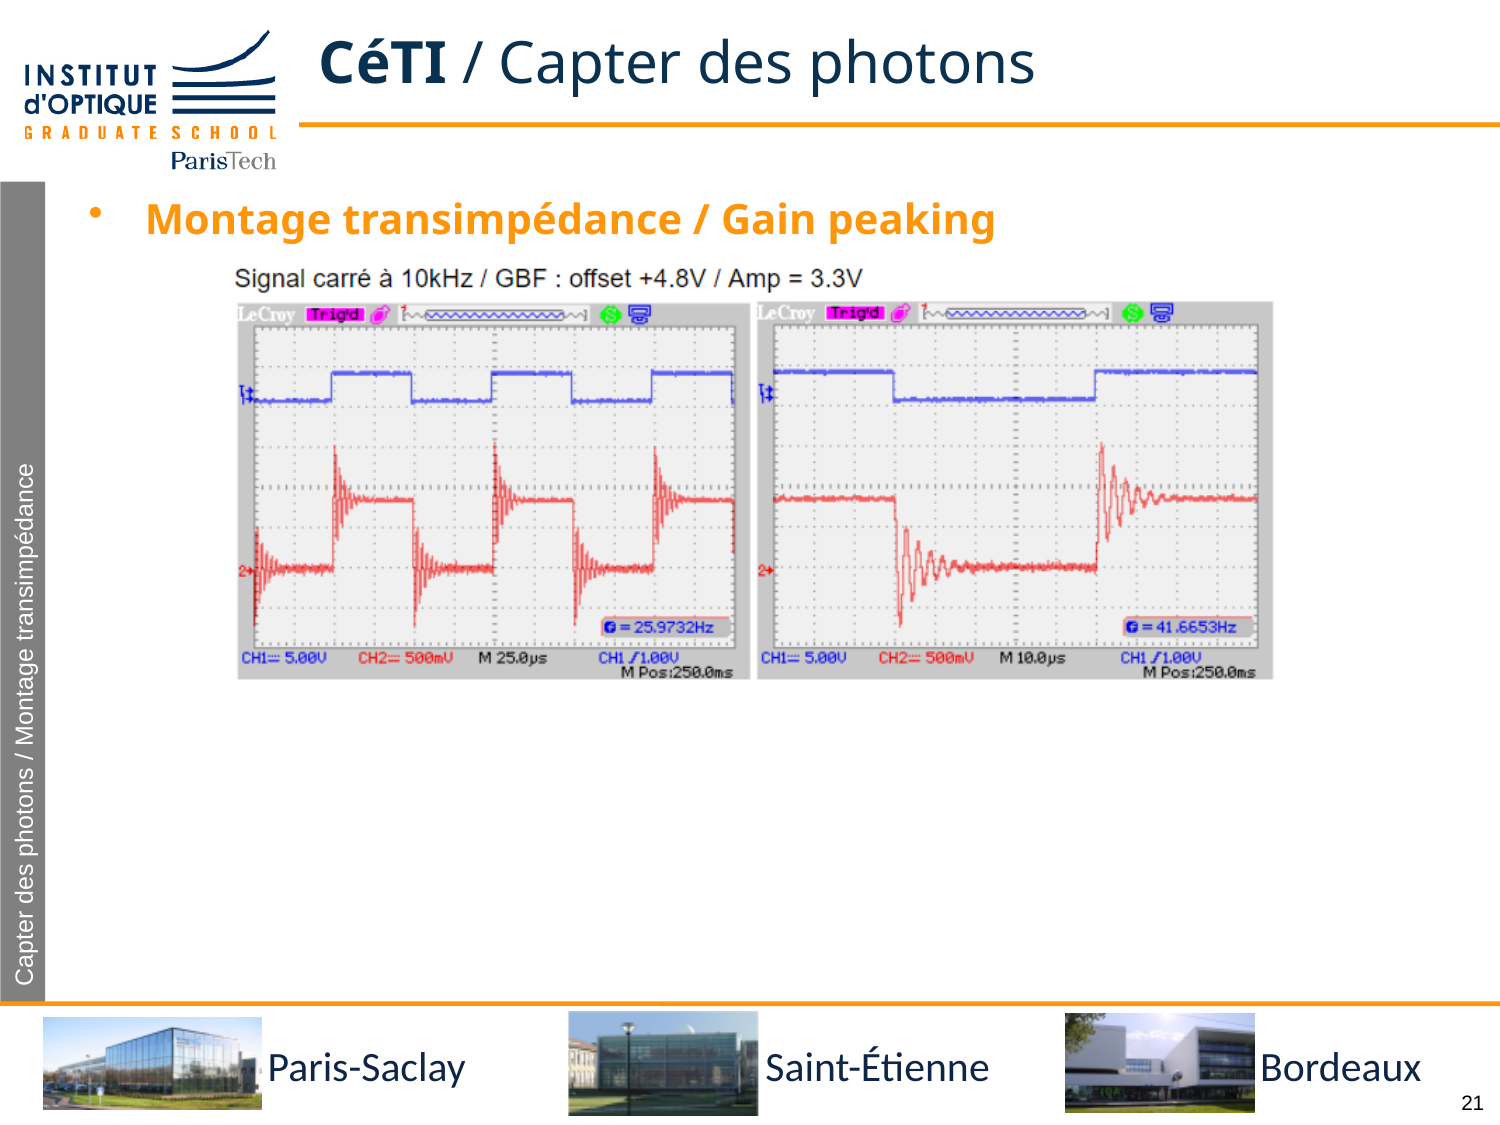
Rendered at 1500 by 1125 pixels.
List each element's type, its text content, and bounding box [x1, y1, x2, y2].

picture [43, 1017, 262, 1110]
title CéTI / Capter des photons [303, 4, 1500, 117]
list Montage transimpédance / Gain peaking [73, 185, 1424, 256]
picture [220, 255, 1280, 688]
picture [568, 1011, 759, 1116]
text_box Capter des photons / Montage transimpédance [0, 181, 46, 1002]
picture [1065, 1013, 1255, 1113]
picture [0, 7, 299, 191]
